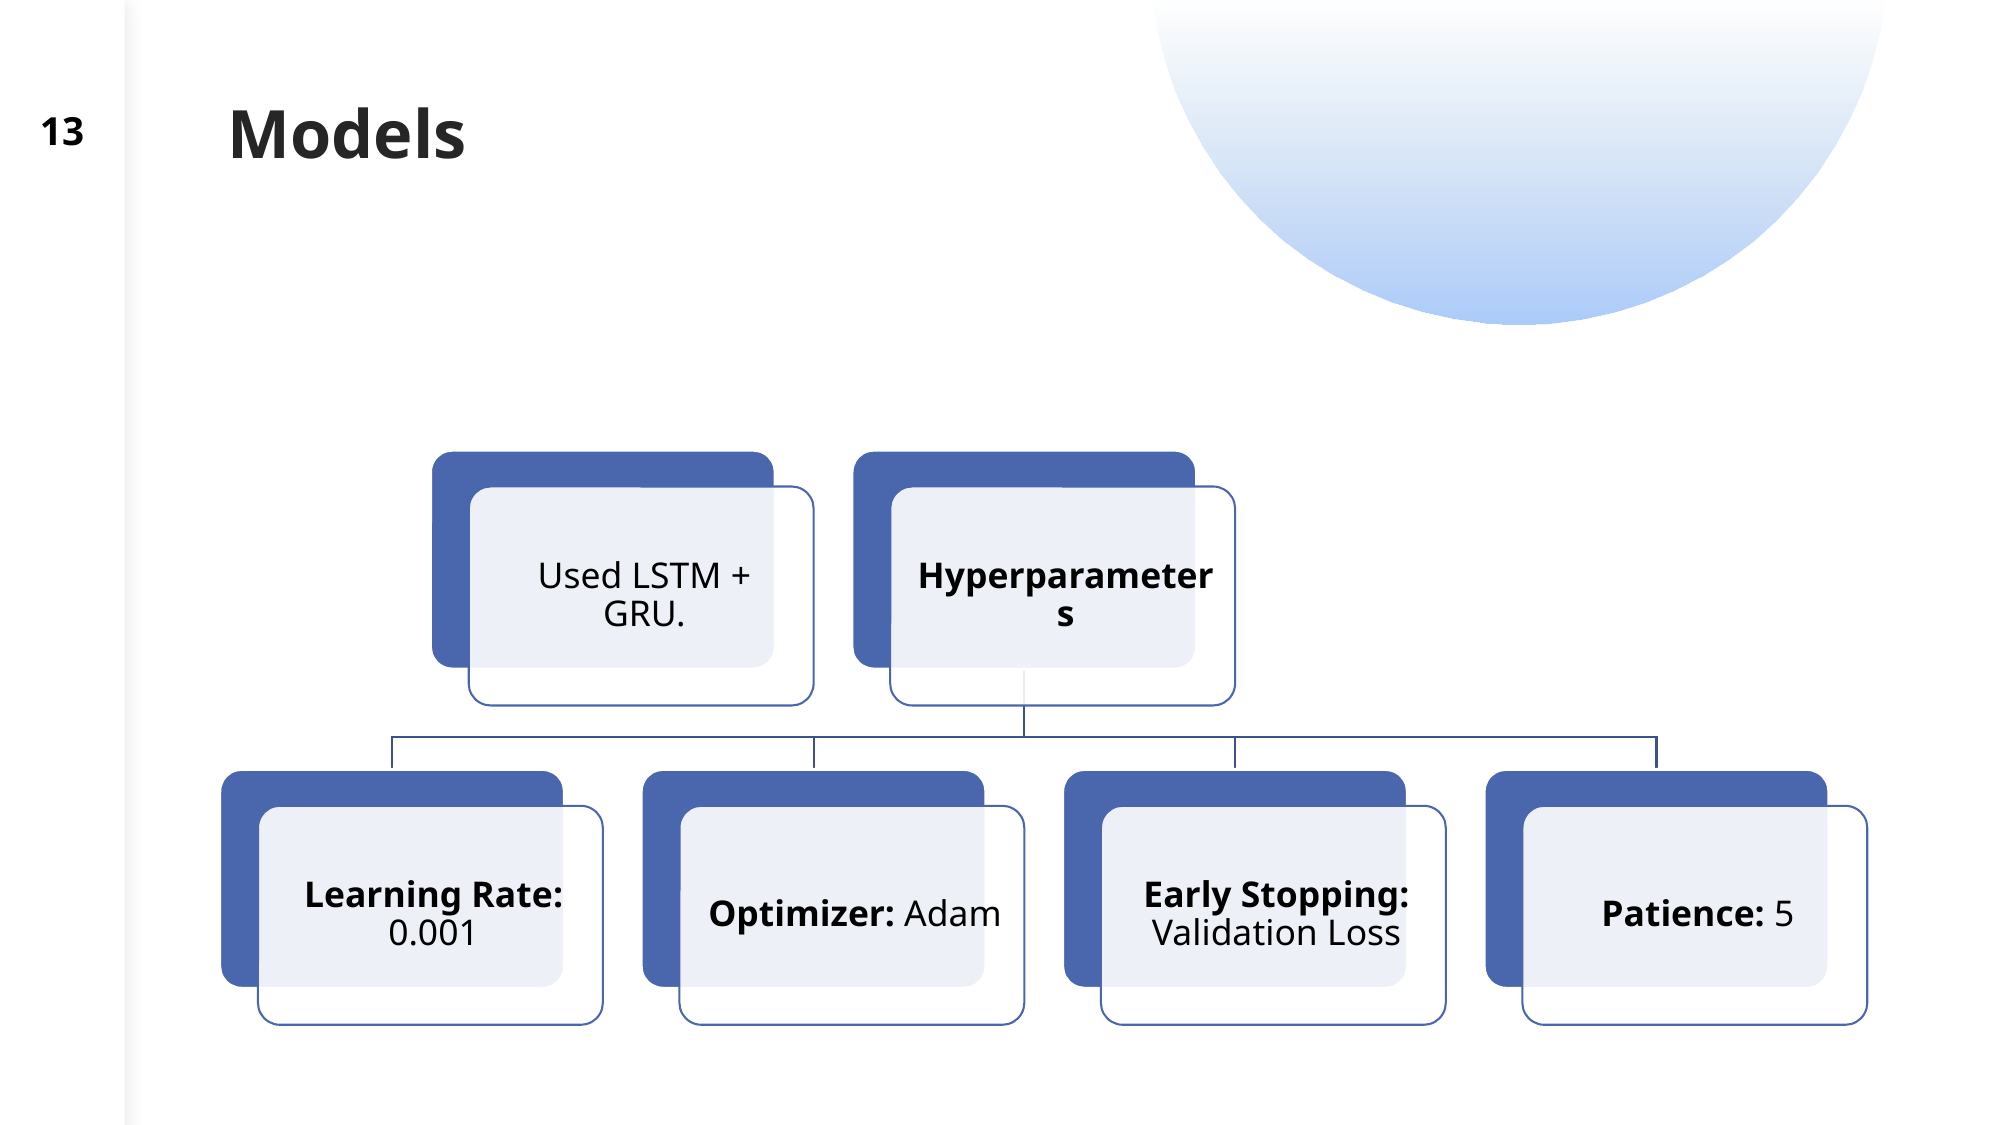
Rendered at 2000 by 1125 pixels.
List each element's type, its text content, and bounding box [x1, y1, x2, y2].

slide_number 13 [0, 99, 125, 163]
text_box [212, 449, 1875, 1025]
title Models [212, 99, 1019, 338]
